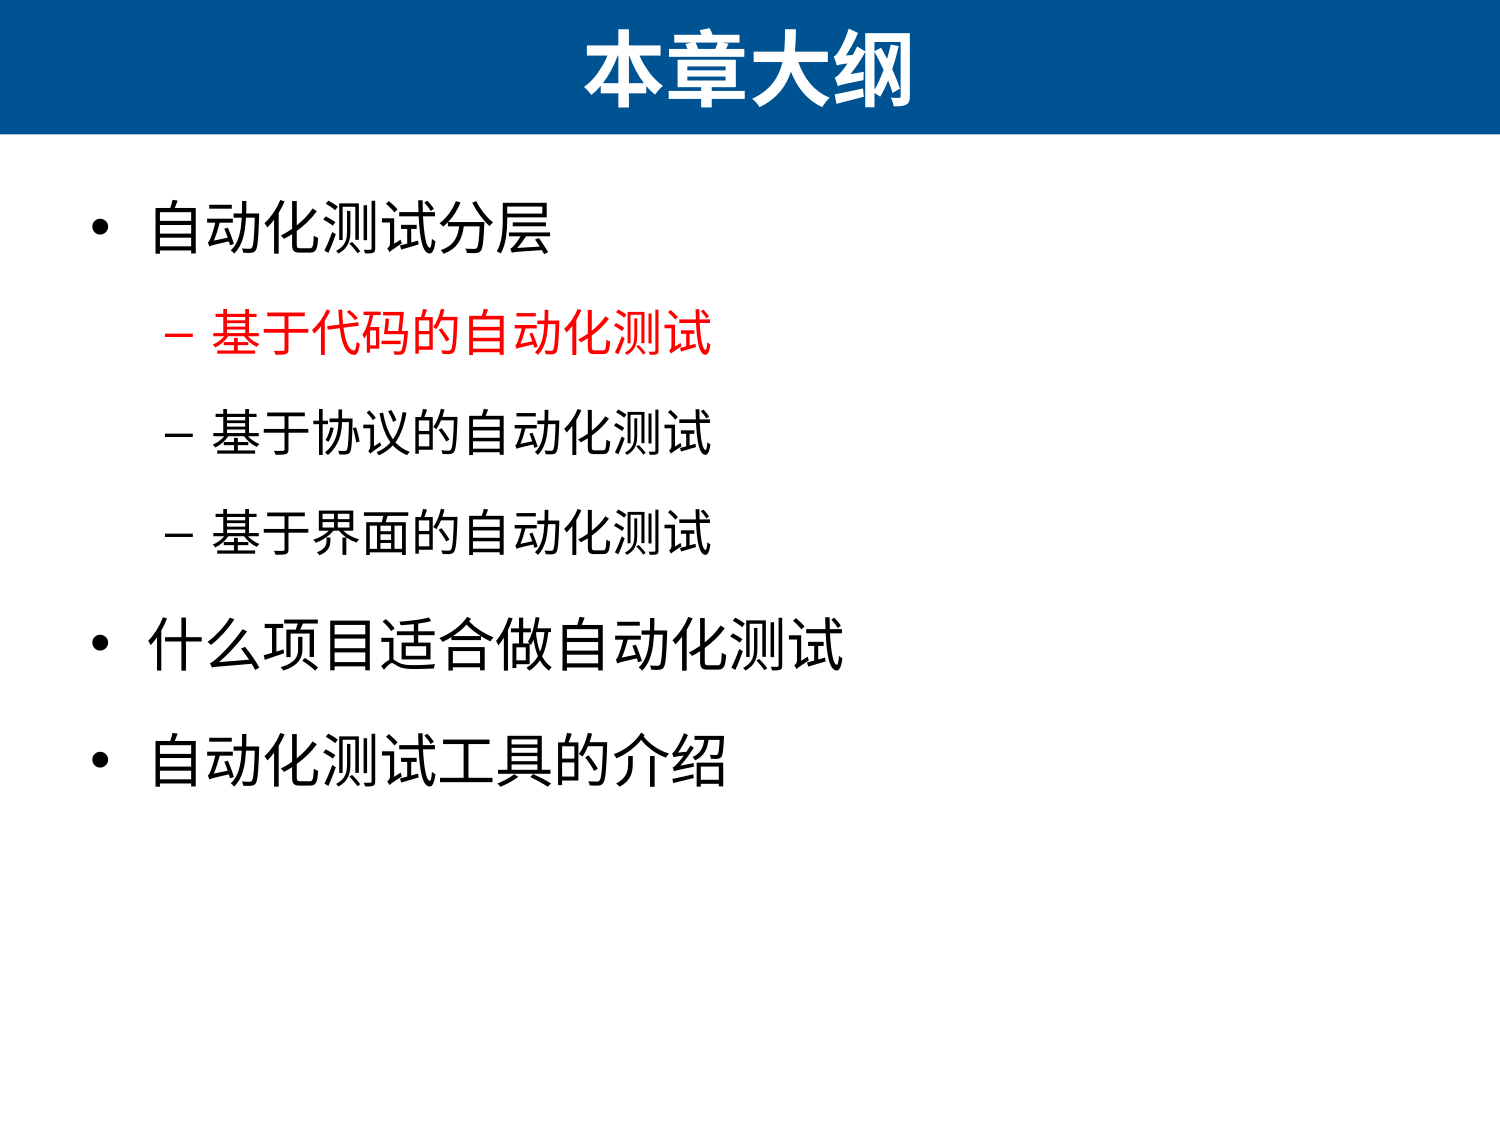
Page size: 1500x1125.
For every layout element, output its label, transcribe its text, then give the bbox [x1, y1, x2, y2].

title 本章大纲 [0, 0, 1500, 135]
list 自动化测试分层 基于代码的自动化测试 基于协议的自动化测试 基于界面的自动化测试 什么项目适合做自动化测试 自动化测试工具的介绍 [75, 149, 1425, 892]
